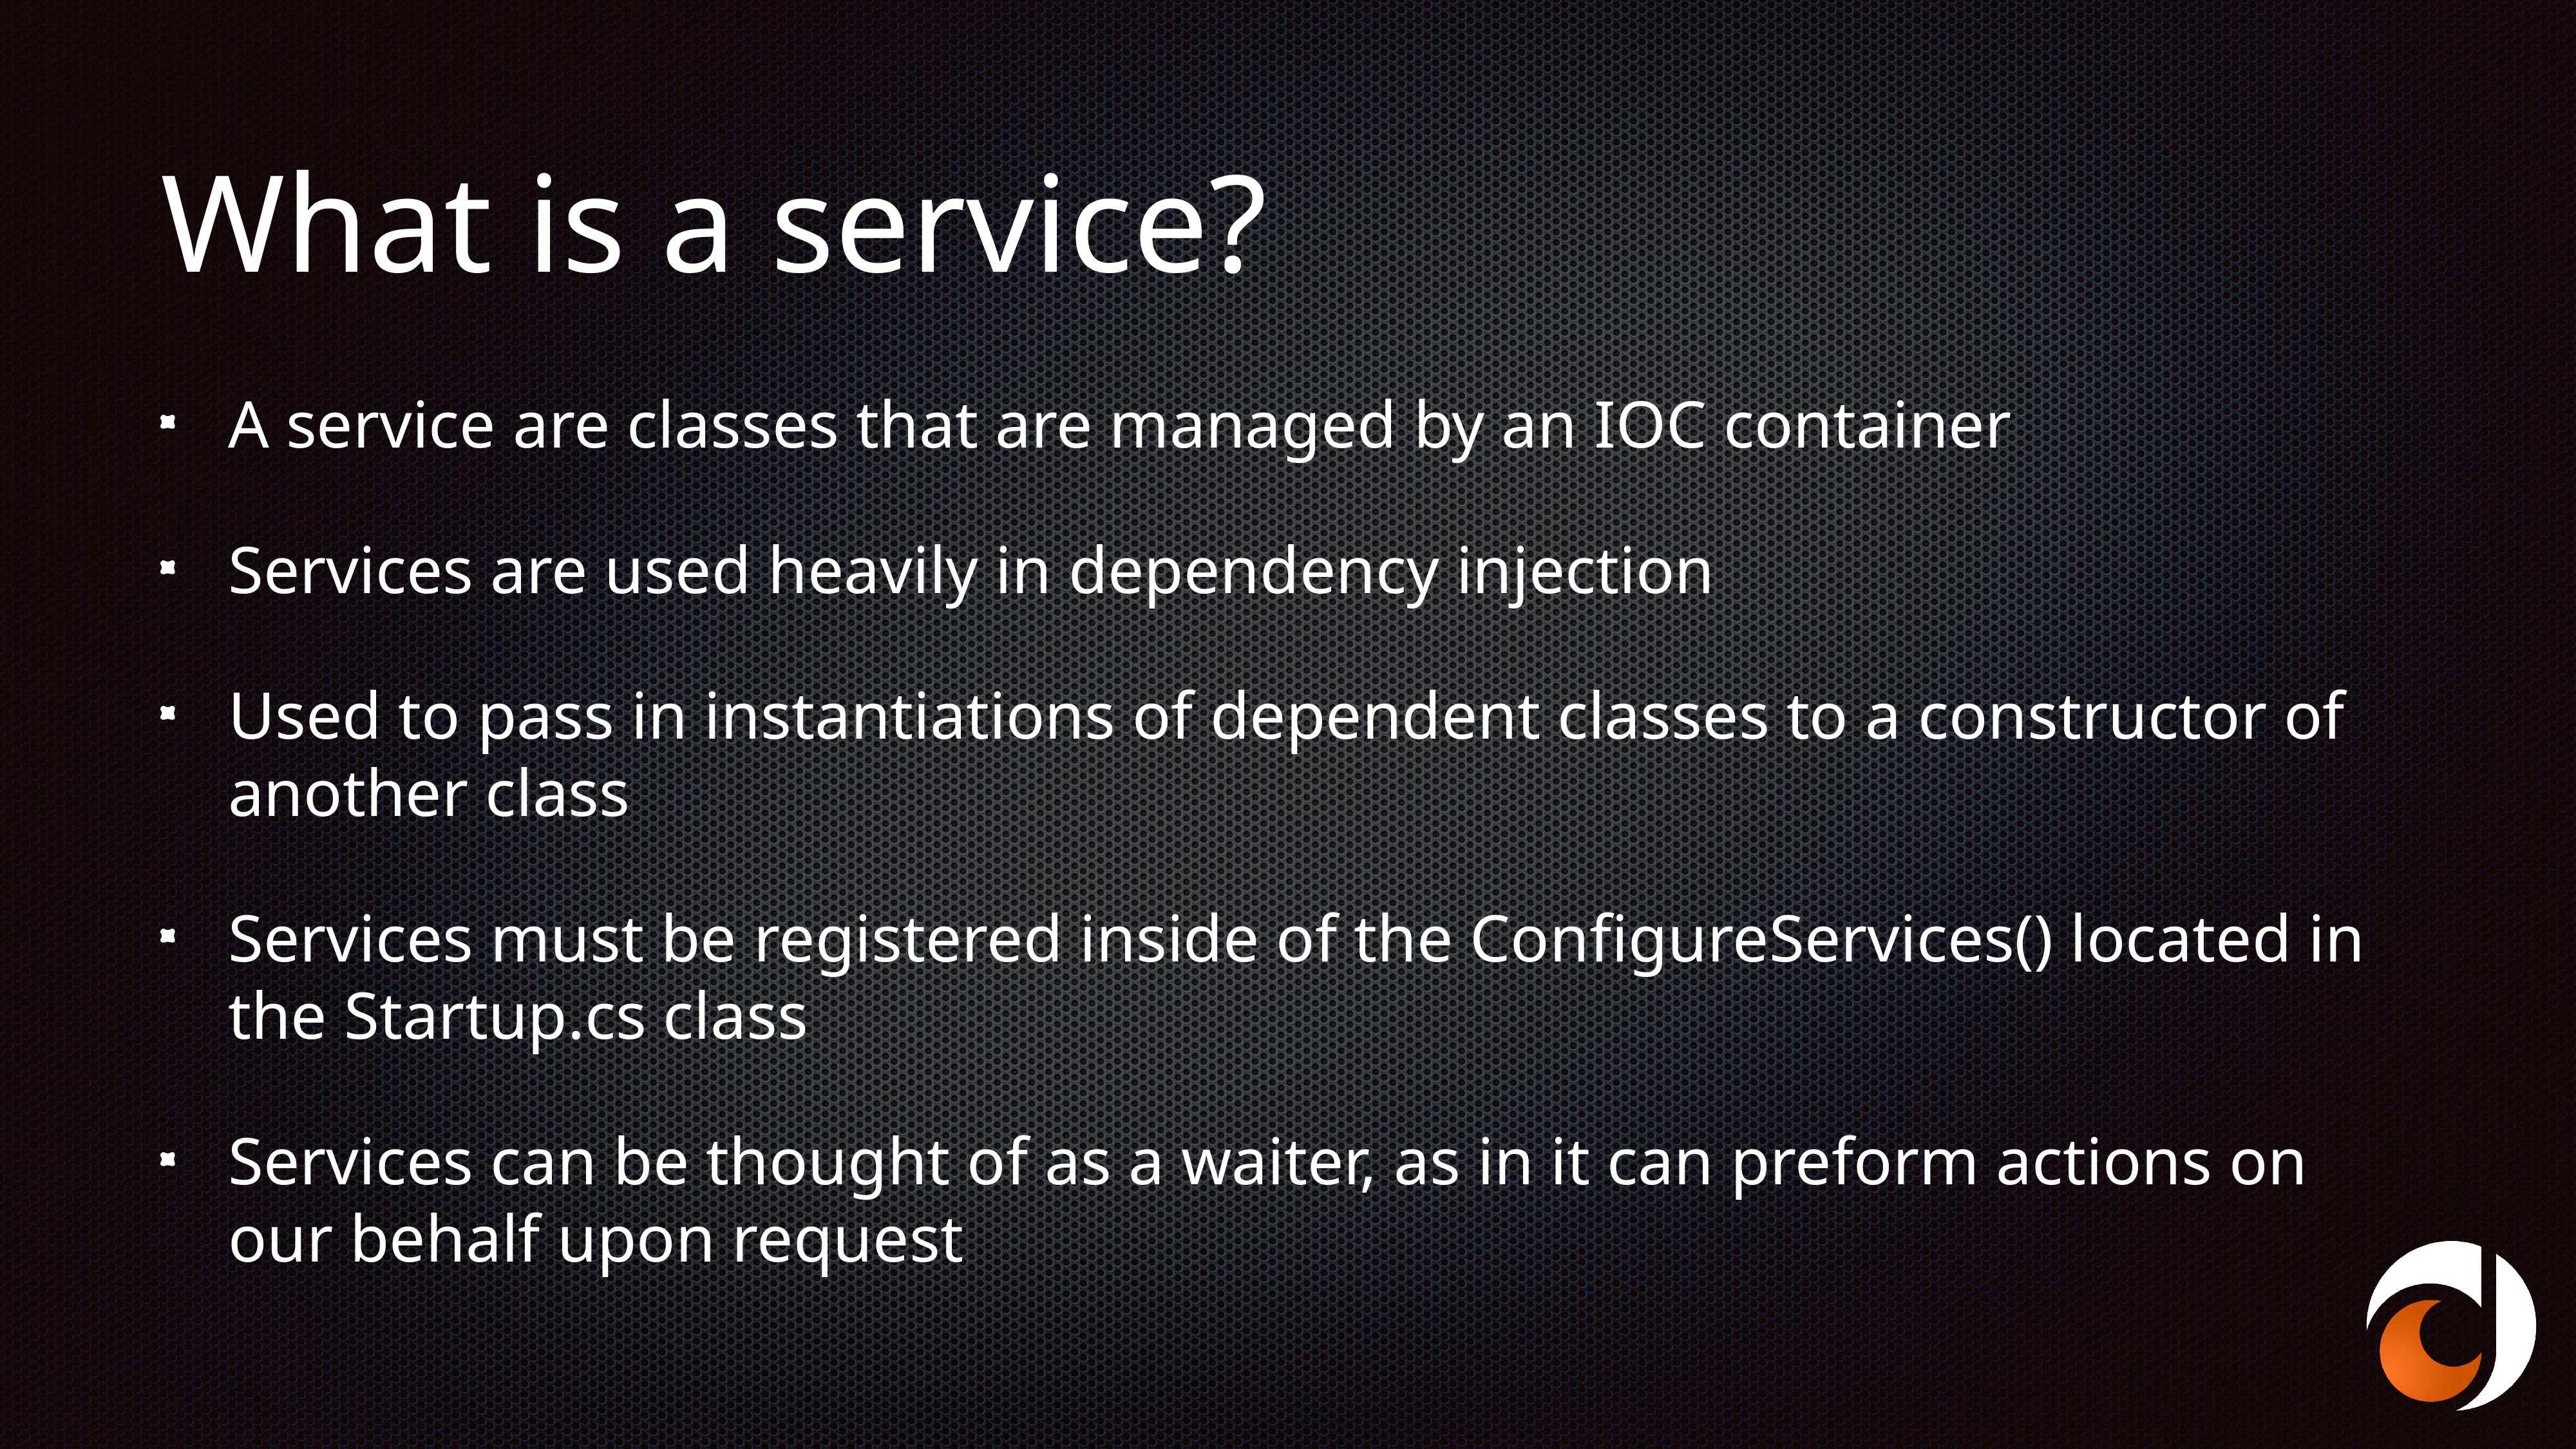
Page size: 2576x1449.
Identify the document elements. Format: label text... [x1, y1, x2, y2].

title What is a service? [155, 37, 2421, 401]
picture [0, 0, 2576, 1449]
list A service are classes that are managed by an IOC container Services are used heavily in dependency injection Used to pass in instantiations of dependent classes to a constructor of another class Services must be registered inside of the ConfigureServices() located in the Startup.cs class Services can be thought of as a waiter, as in it can preform actions on our behalf upon request [155, 412, 2421, 1396]
